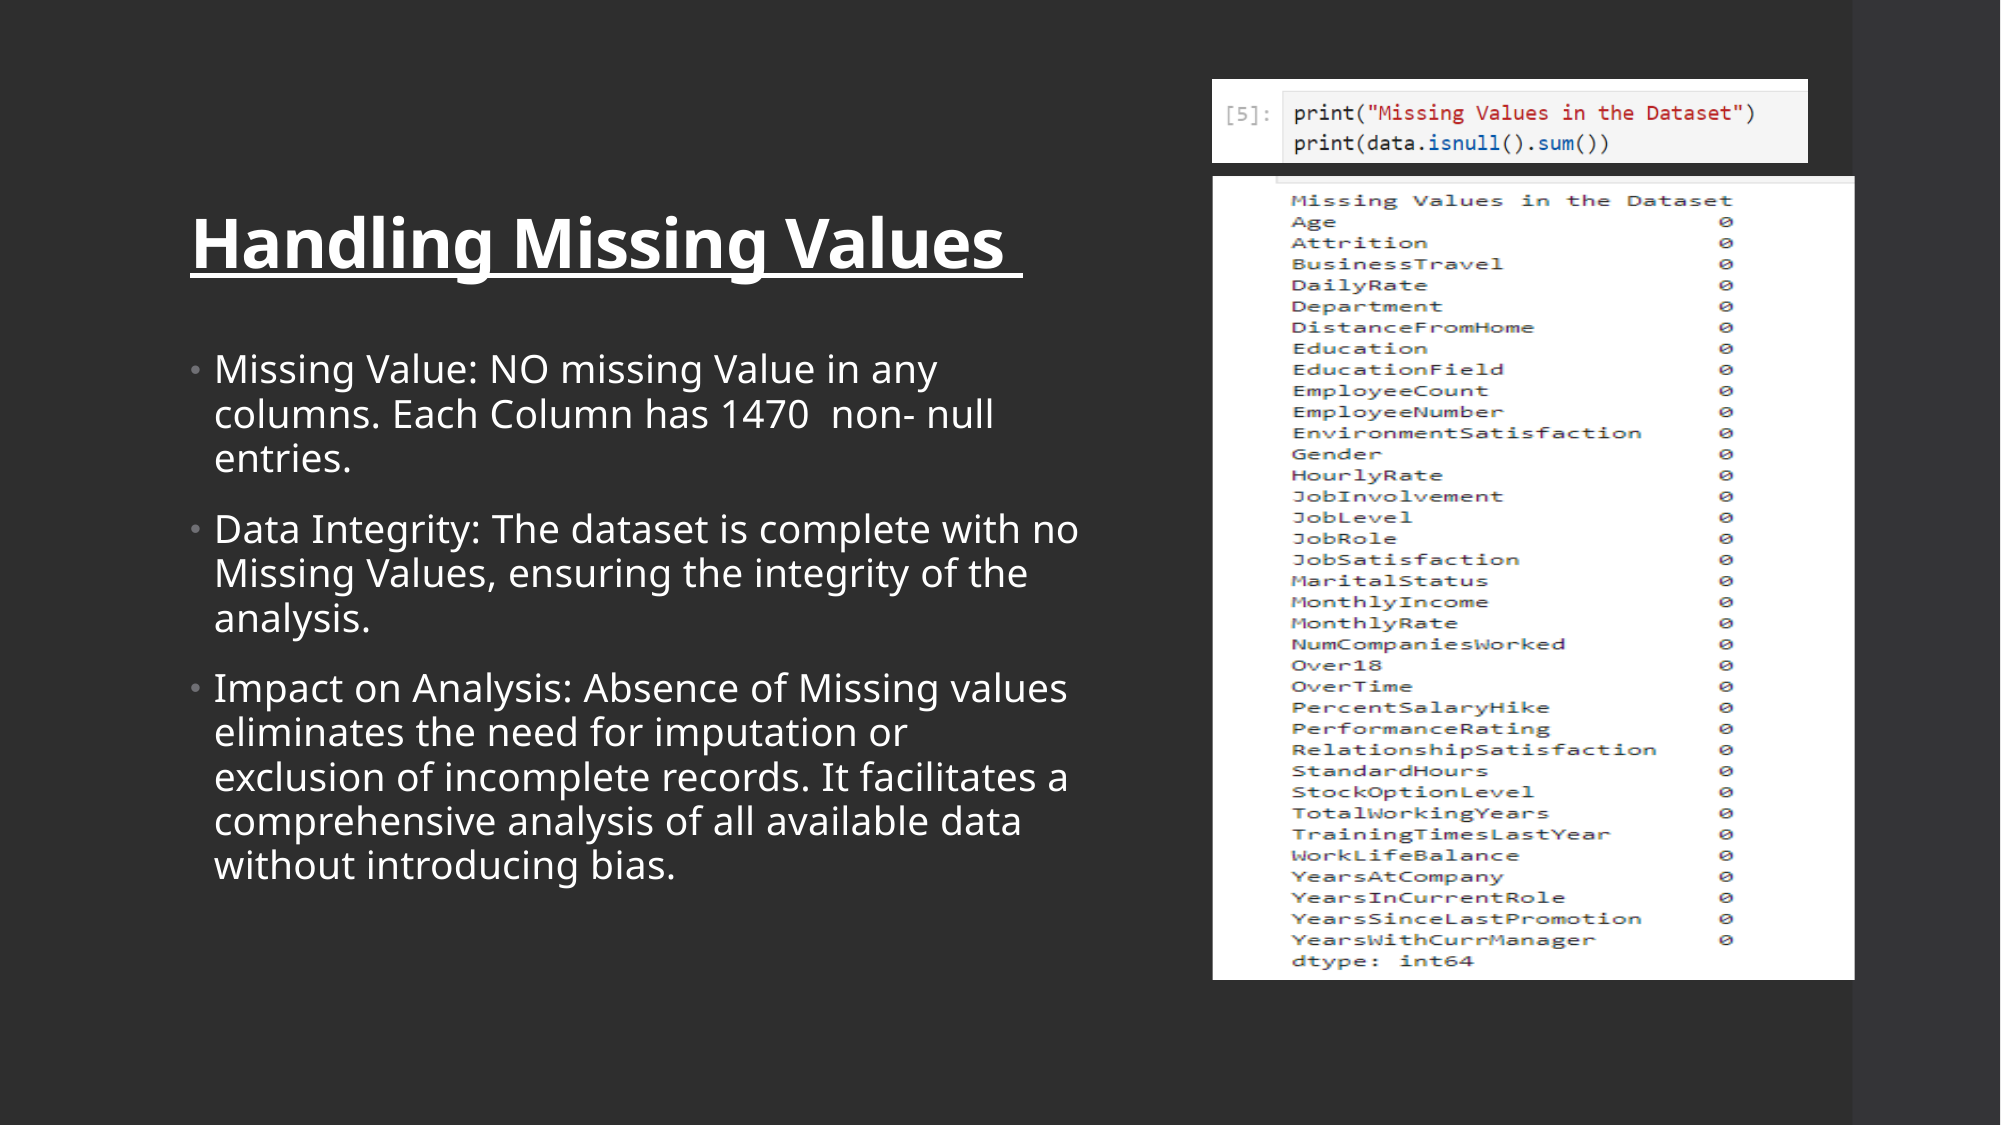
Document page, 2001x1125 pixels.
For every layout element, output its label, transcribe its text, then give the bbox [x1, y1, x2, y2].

picture [1212, 176, 1855, 981]
list Missing Value: NO missing Value in any columns. Each Column has 1470 non- null entries. Data Integrity: The dataset is complete with no Missing Values, ensuring the integrity of the analysis. Impact on Analysis: Absence of Missing values eliminates the need for imputation or exclusion of incomplete records. It facilitates a comprehensive analysis of all available data without introducing bias. [175, 341, 1098, 899]
title Handling Missing Values [175, 62, 1047, 291]
picture [1212, 78, 1808, 163]
